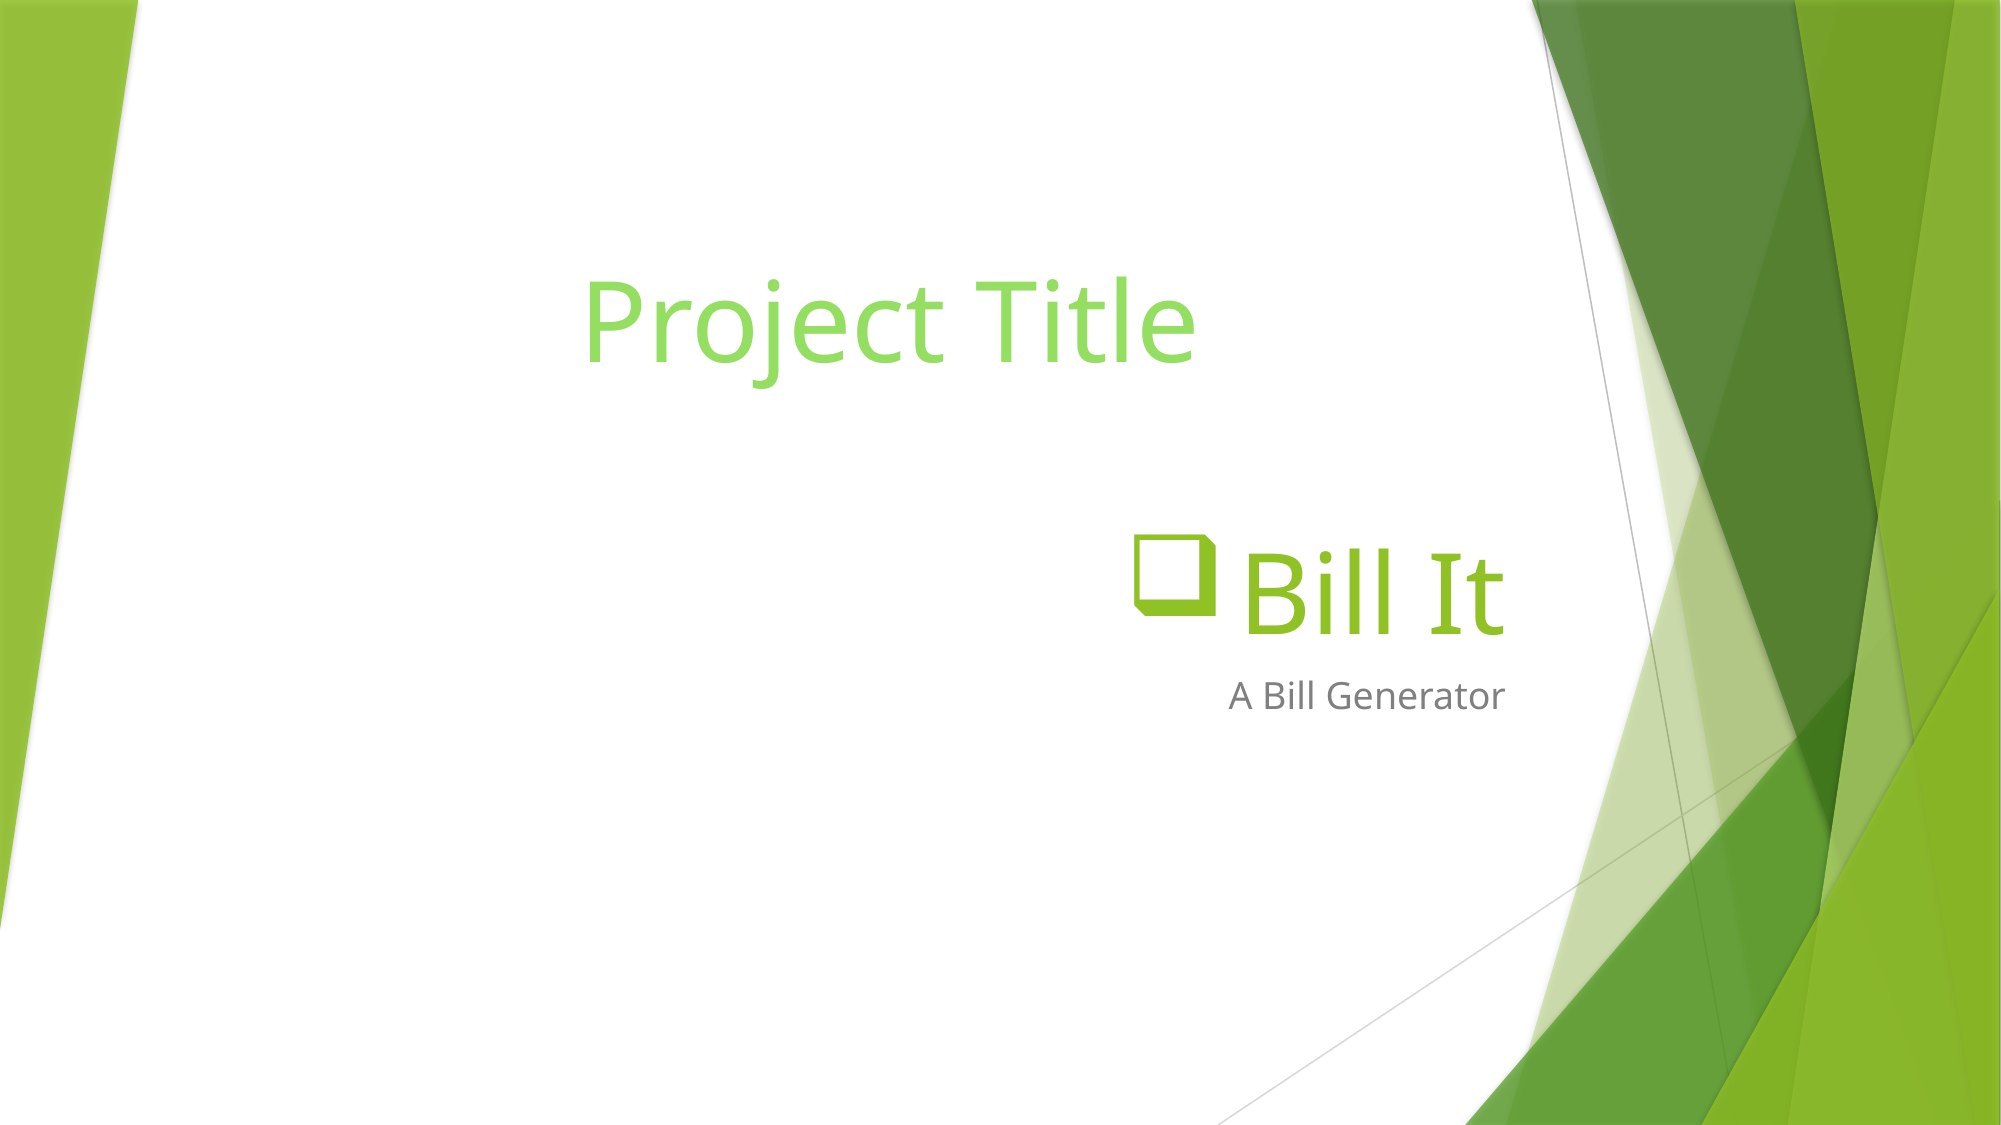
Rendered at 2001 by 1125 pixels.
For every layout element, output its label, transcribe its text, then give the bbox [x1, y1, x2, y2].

title Bill It [247, 394, 1522, 664]
subtitle A Bill Generator [247, 664, 1522, 845]
text_box Project Title [564, 242, 1234, 393]
